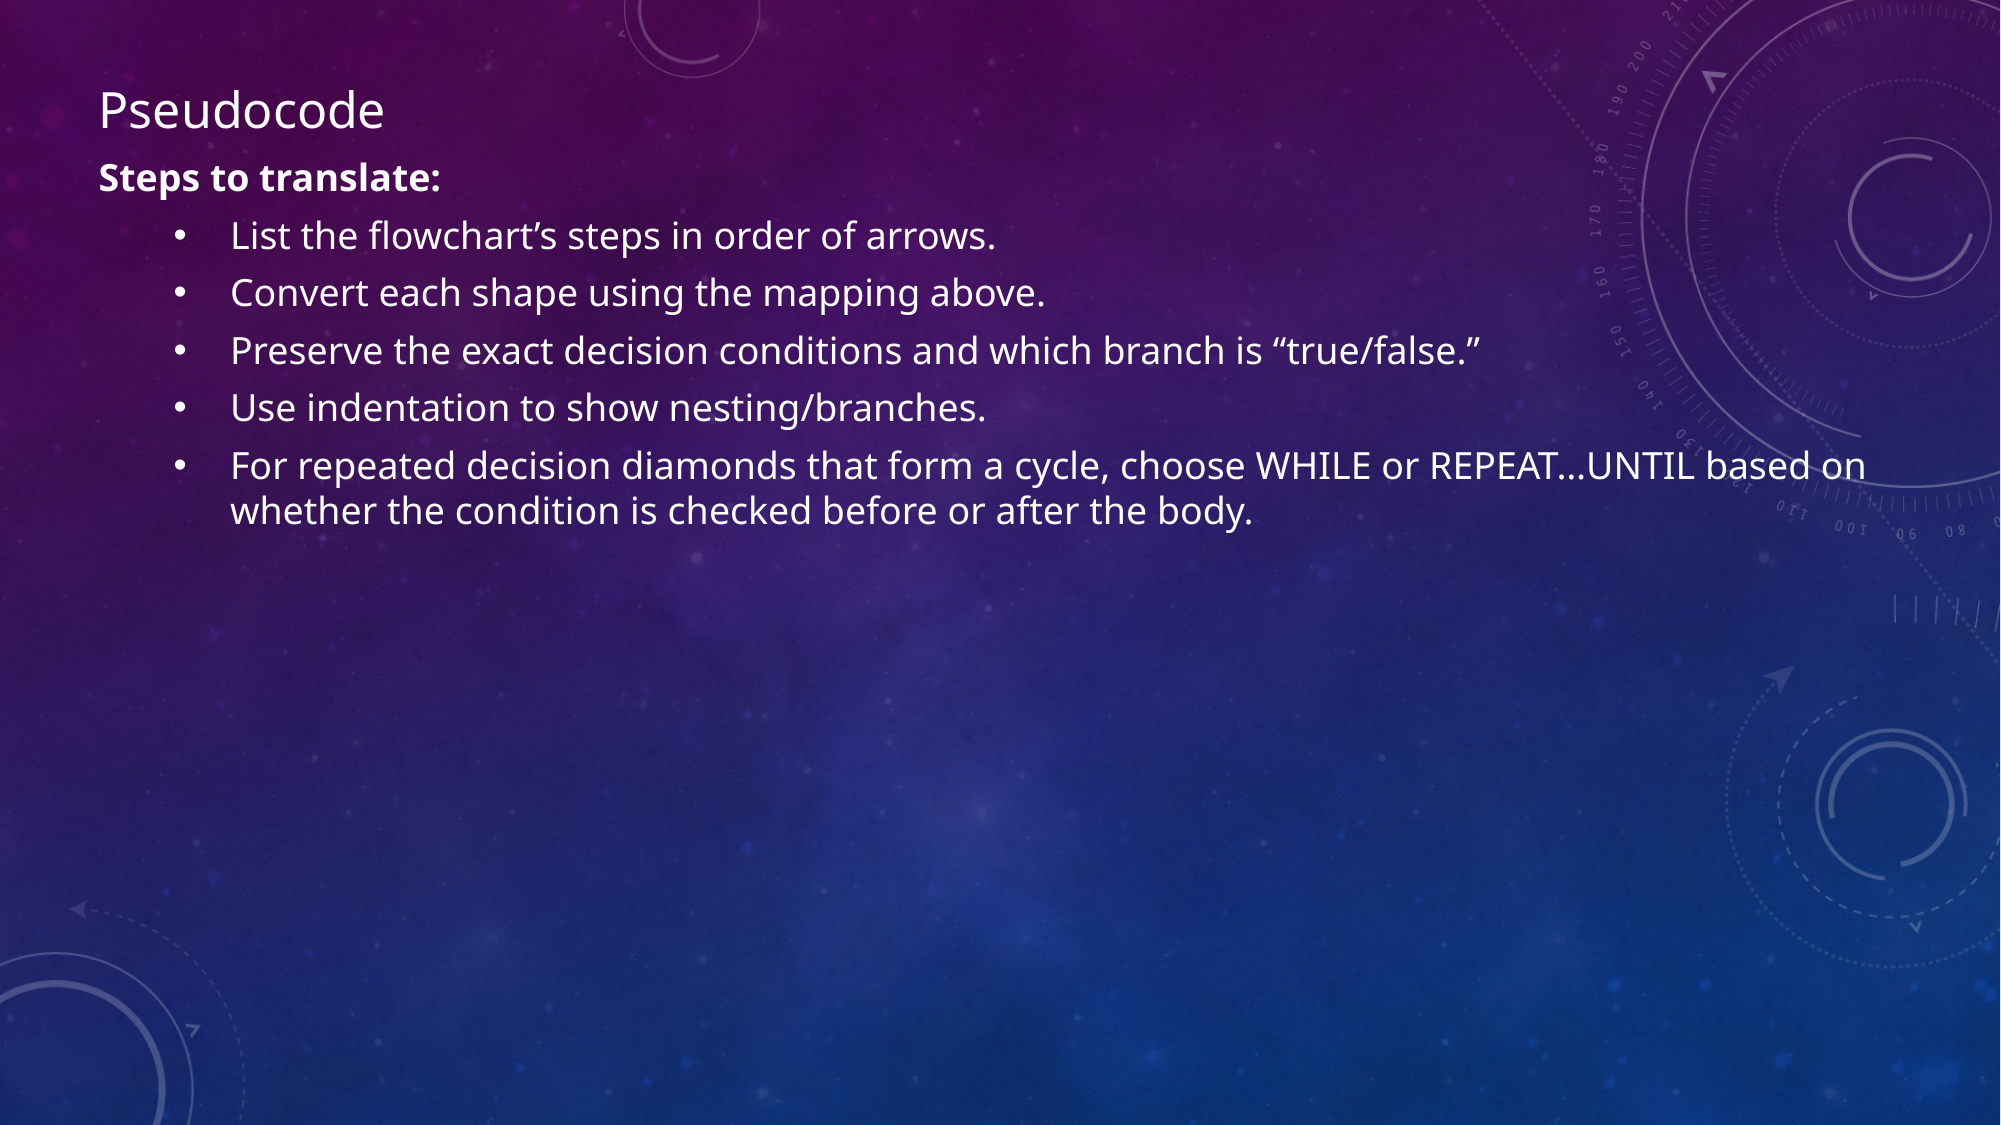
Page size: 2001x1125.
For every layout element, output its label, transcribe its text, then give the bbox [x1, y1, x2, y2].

picture [0, 0, 2001, 1125]
text_box Steps to translate: List the flowchart’s steps in order of arrows. Convert each shape using the mapping above. Preserve the exact decision conditions and which branch is “true/false.” Use indentation to show nesting/branches. For repeated decision diamonds that form a cycle, choose WHILE or REPEAT…UNTIL based on whether the condition is checked before or after the body. [83, 146, 1887, 539]
text_box Pseudocode [83, 70, 1196, 146]
